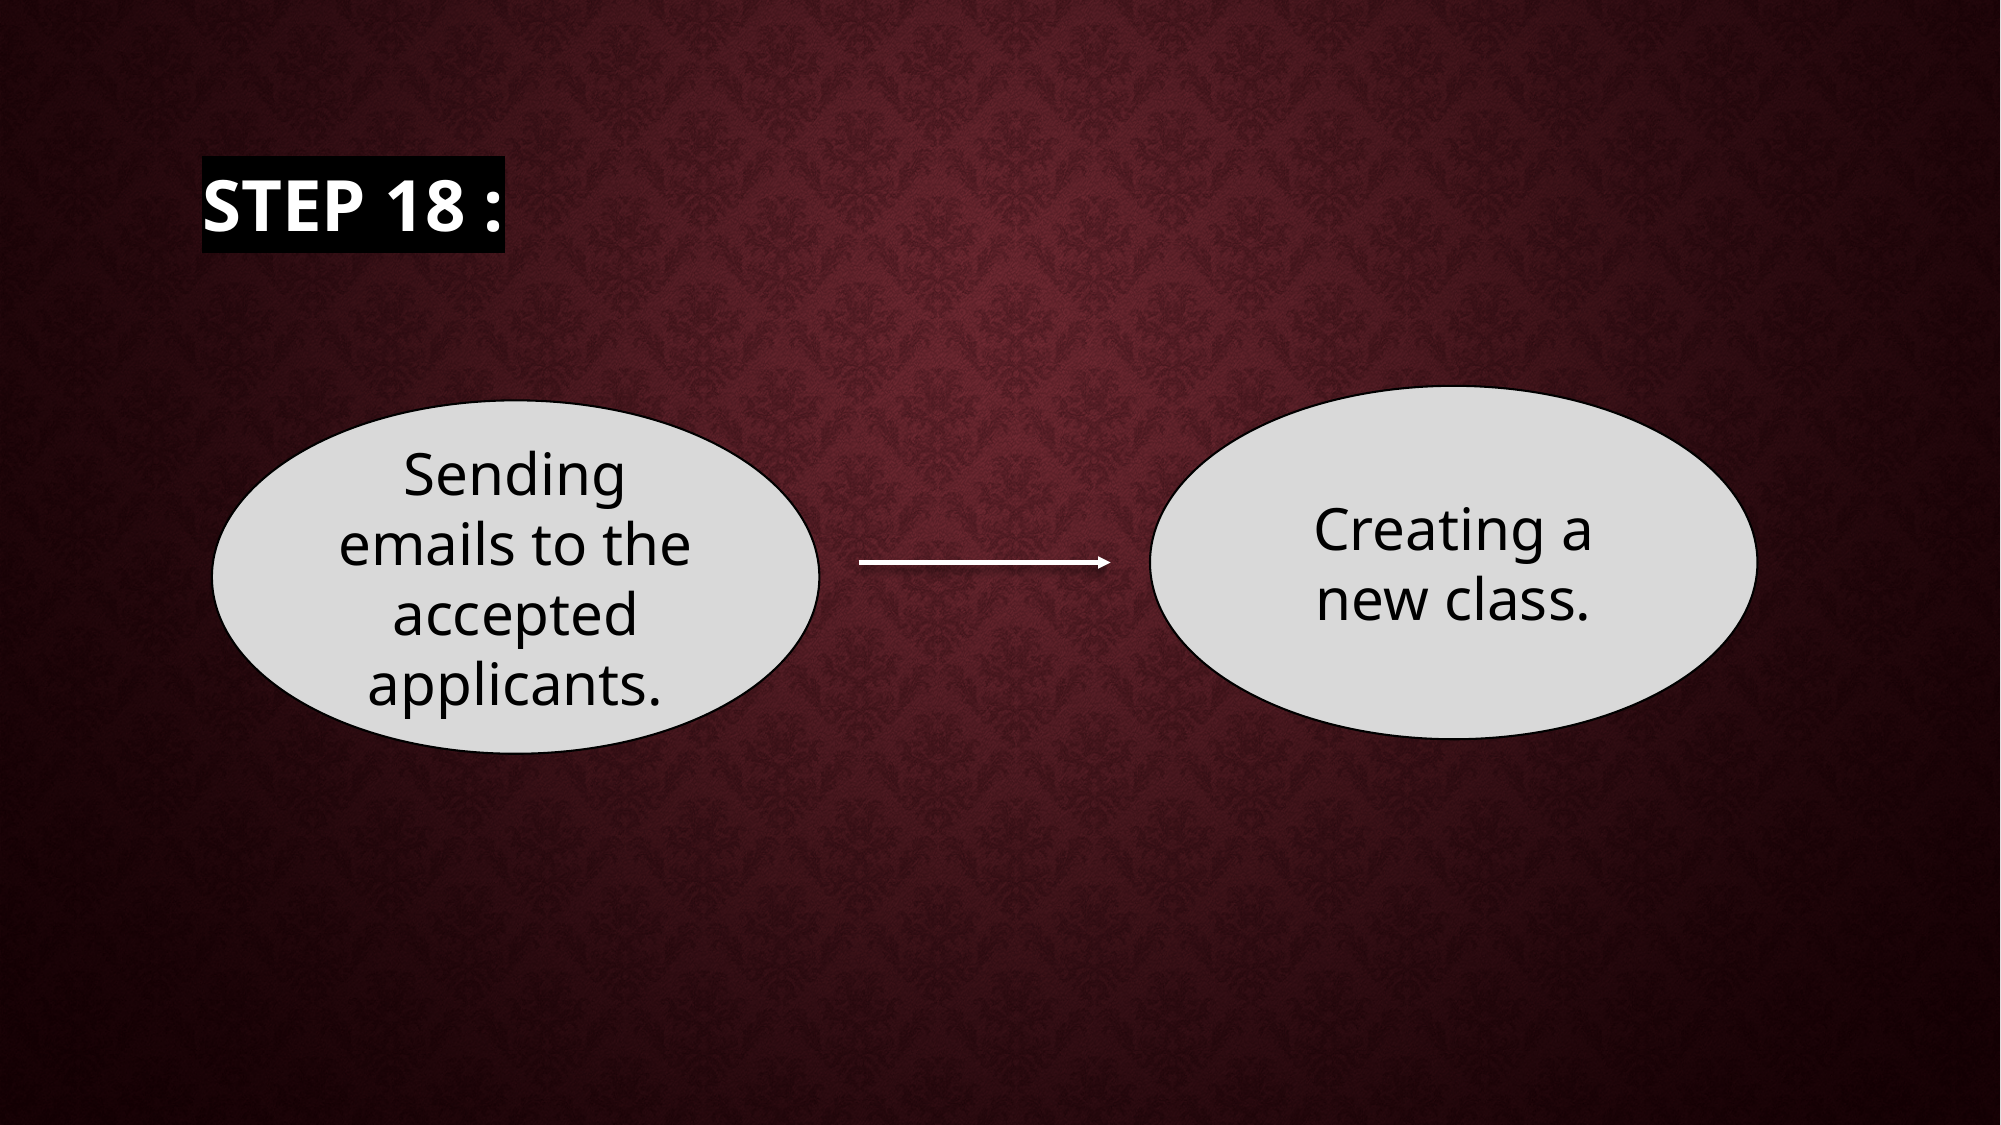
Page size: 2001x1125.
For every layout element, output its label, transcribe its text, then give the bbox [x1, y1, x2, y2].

text_box Sending emails to the accepted applicants. [210, 399, 821, 755]
text_box Creating a new class. [1148, 384, 1759, 741]
title Step 18 : [149, 99, 557, 318]
